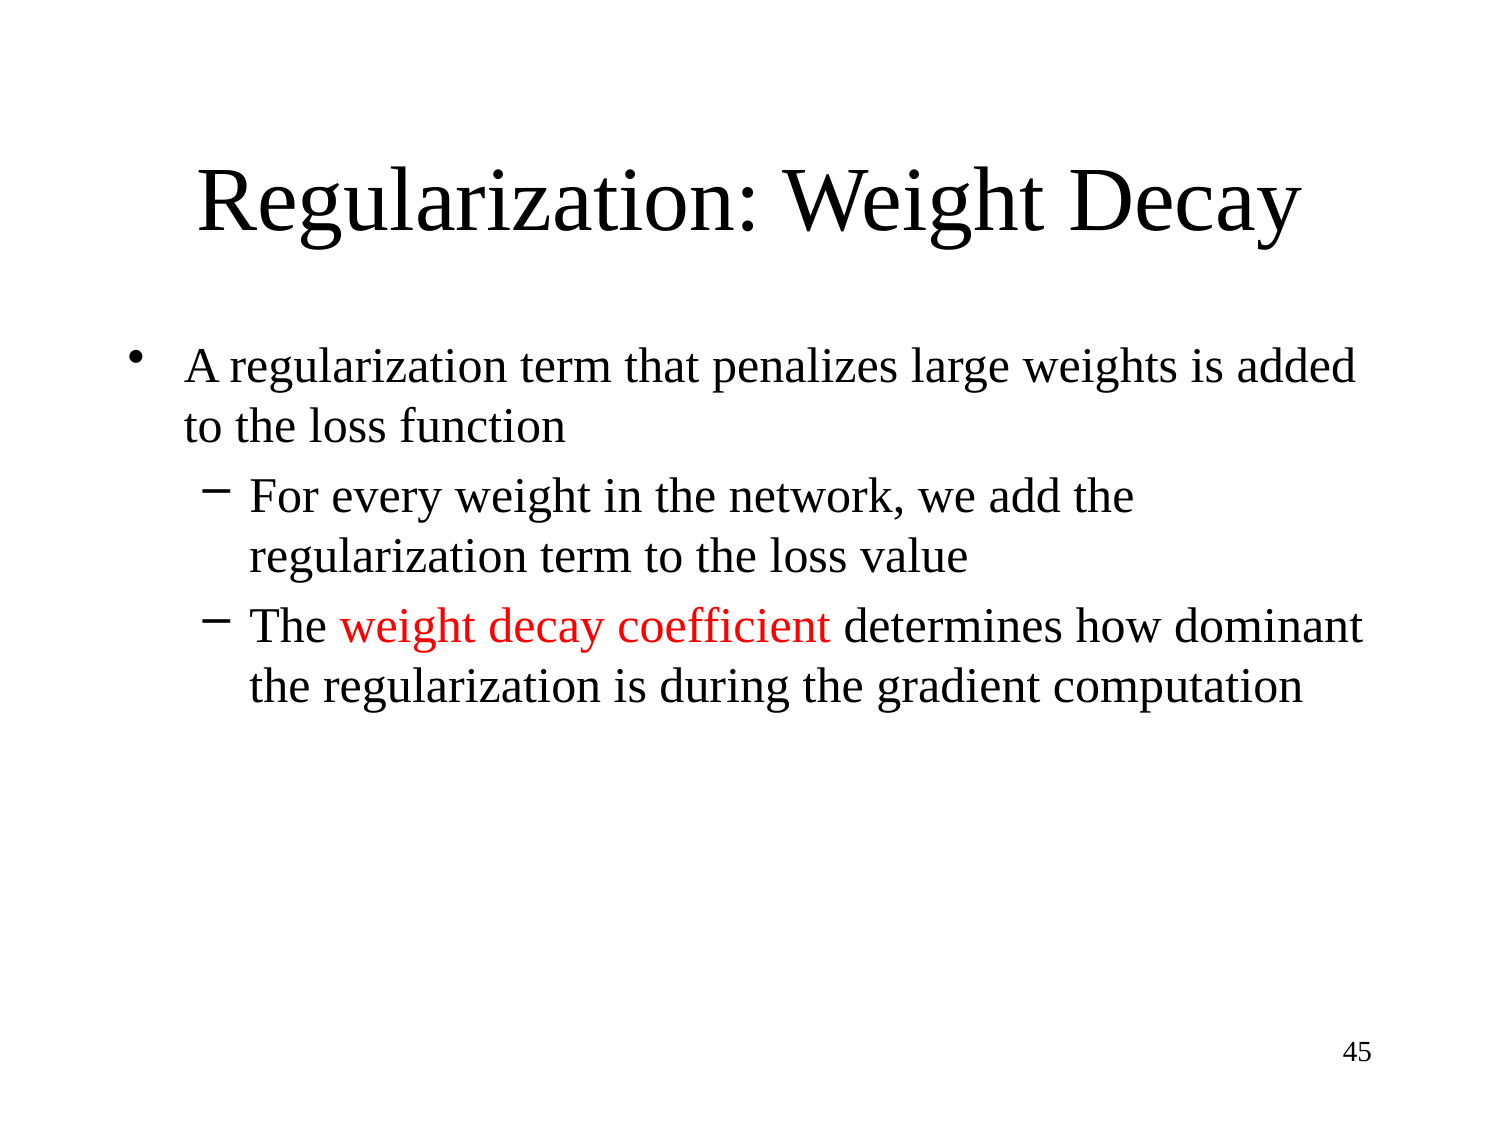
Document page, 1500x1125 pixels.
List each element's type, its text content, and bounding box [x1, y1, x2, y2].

slide_number 45 [1074, 1024, 1388, 1101]
title Regularization: Weight Decay [112, 99, 1388, 288]
